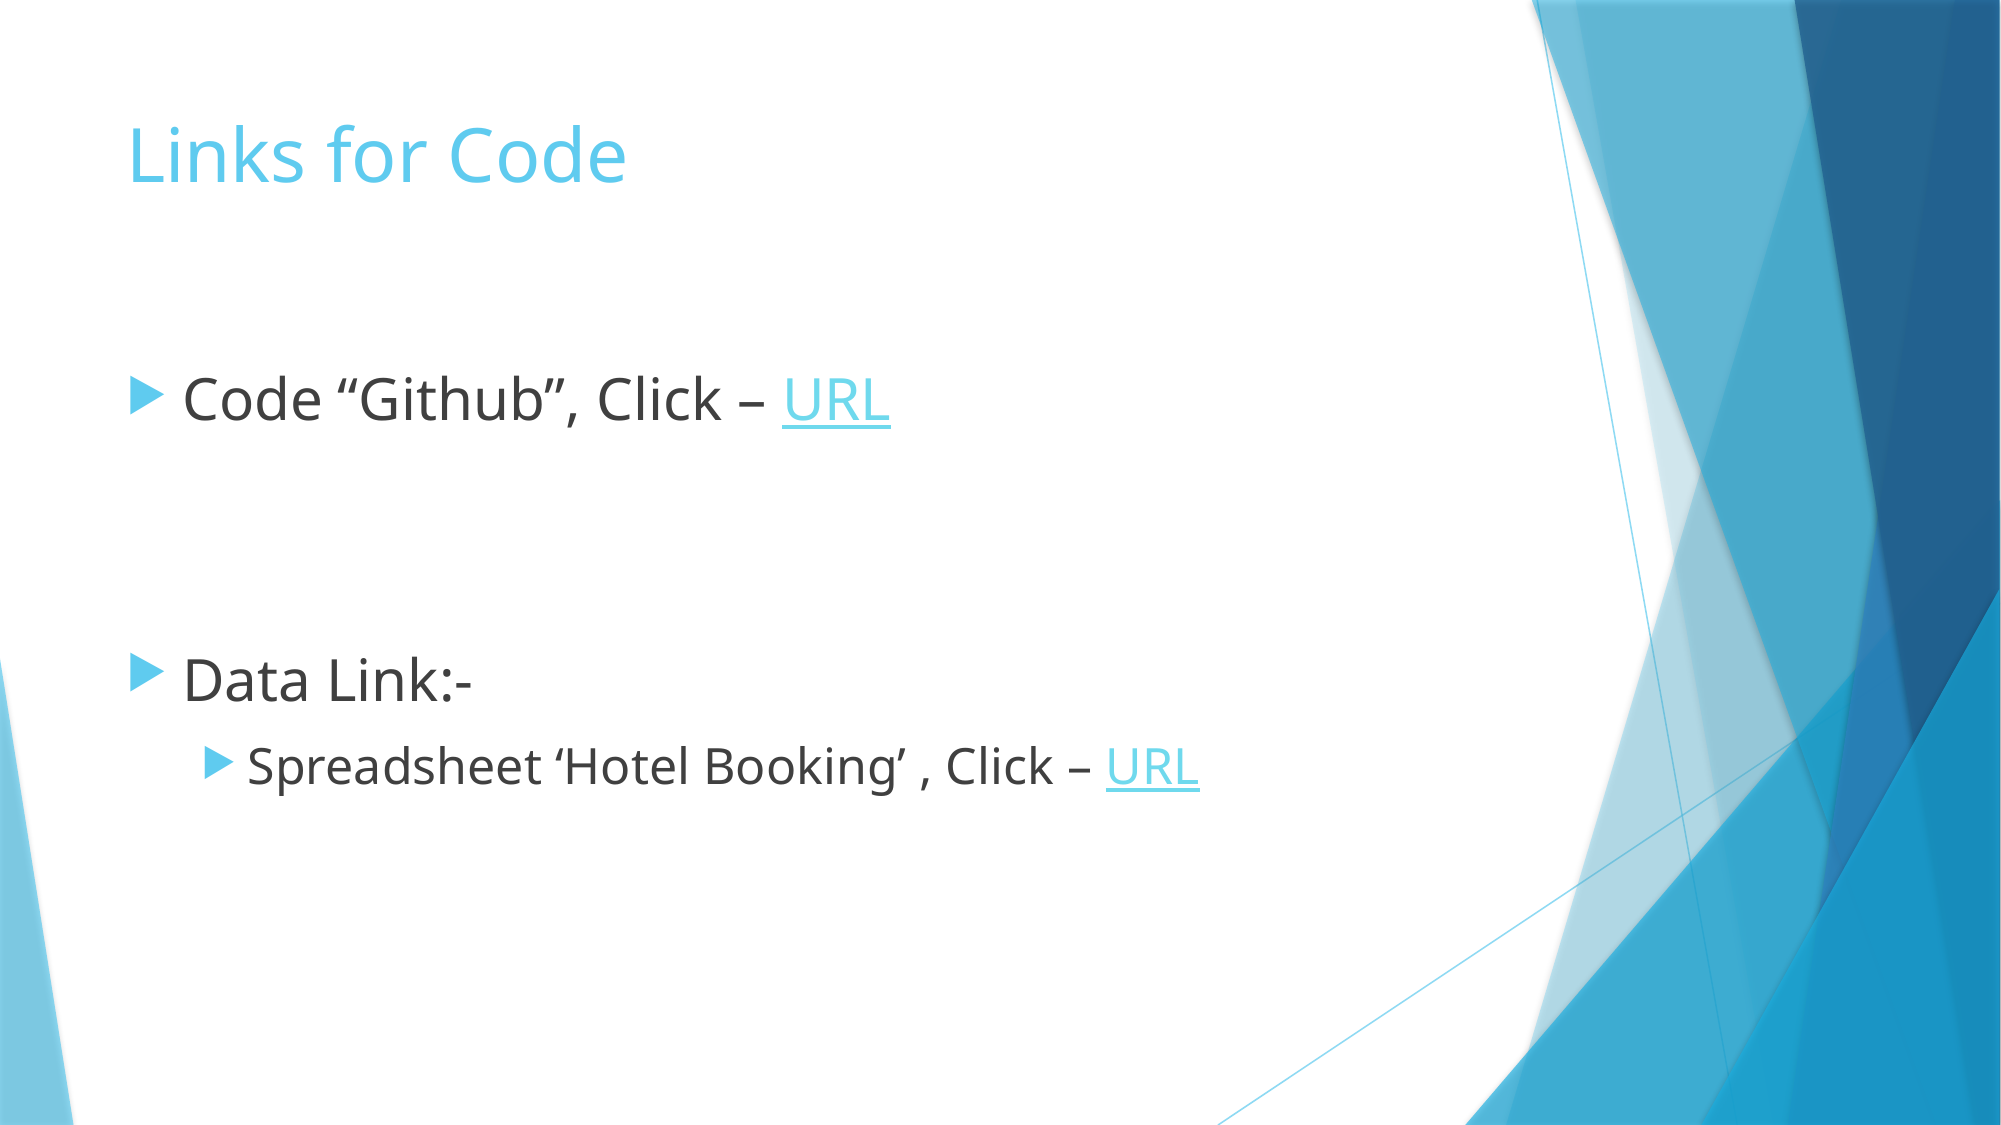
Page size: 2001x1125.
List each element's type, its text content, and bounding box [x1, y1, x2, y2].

list Code “Github”, Click – URL Data Link:- Spreadsheet ‘Hotel Booking’ , Click – URL [111, 354, 1522, 992]
title Links for Code [111, 99, 1522, 317]
